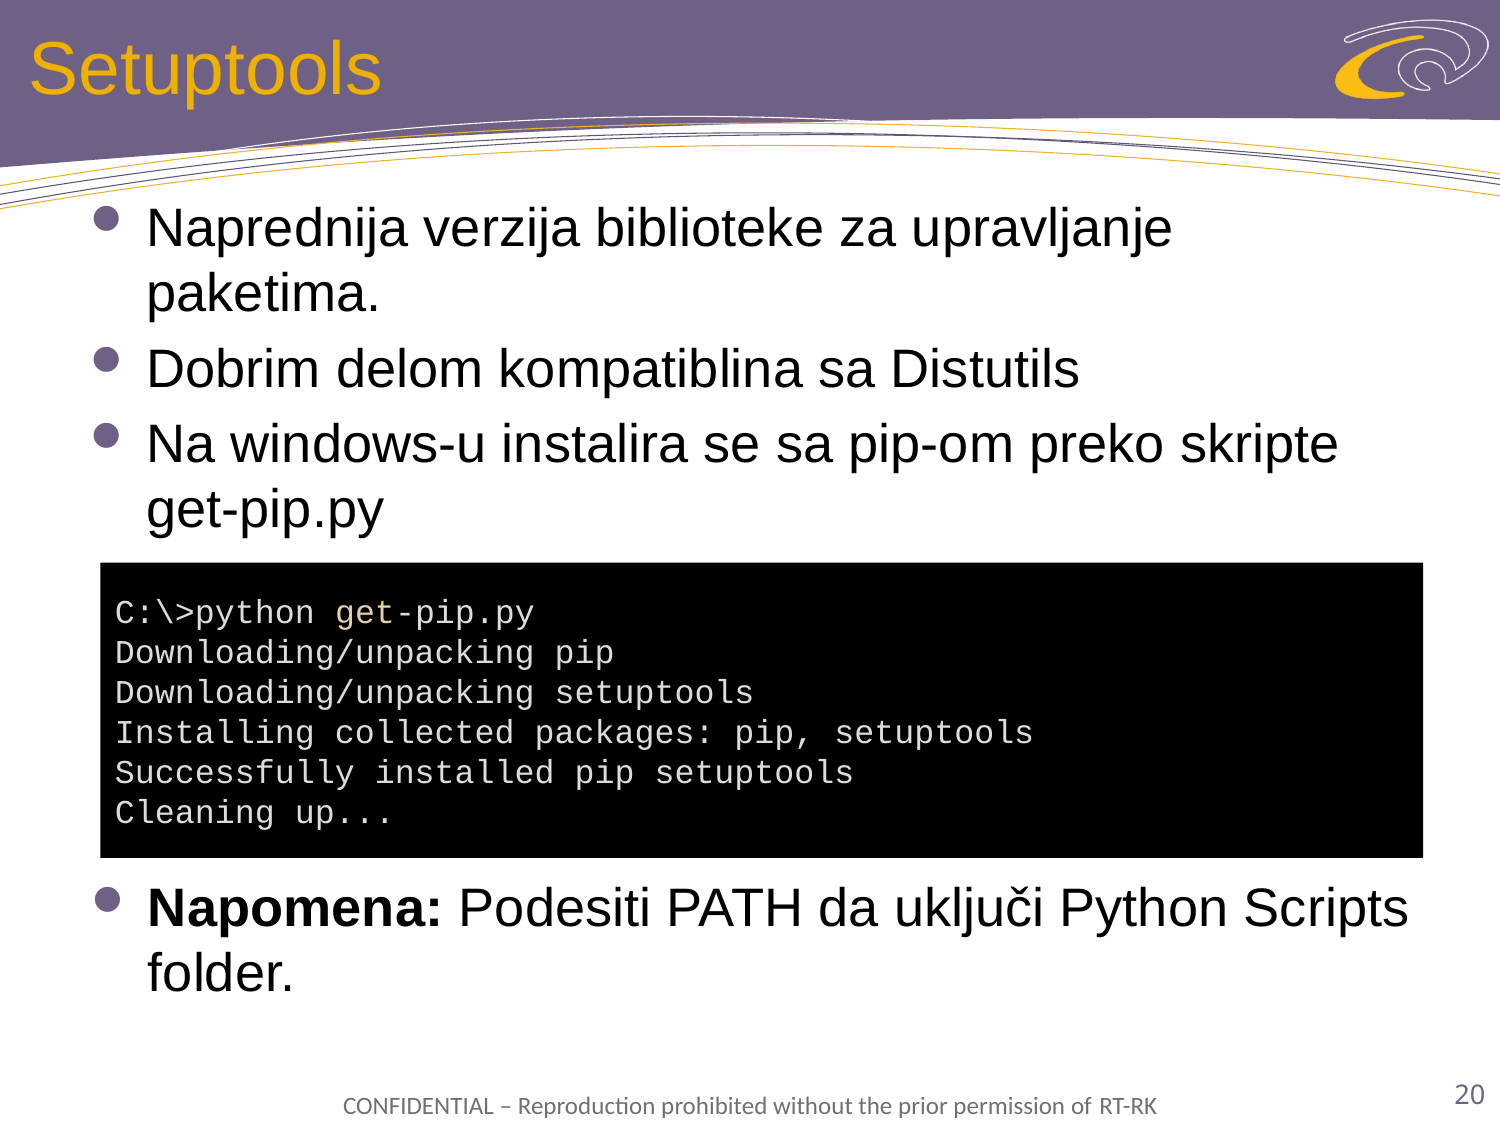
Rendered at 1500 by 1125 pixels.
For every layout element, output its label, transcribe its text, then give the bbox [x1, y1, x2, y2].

text_box Napomena: Podesiti PATH da uključi Python Scripts folder. [76, 864, 1427, 1012]
text_box C:\>python get-pip.py Downloading/unpacking pip Downloading/unpacking setuptools Installing collected packages: pip, setuptools Successfully installed pip setuptools Cleaning up... [98, 560, 1425, 860]
picture [1322, 0, 1500, 102]
title Setuptools [13, 19, 1313, 138]
list Naprednija verzija biblioteke za upravljanje paketima. Dobrim delom kompatiblina sa Distutils Na windows-u instalira se sa pip-om preko skripte get-pip.py [74, 184, 1426, 556]
